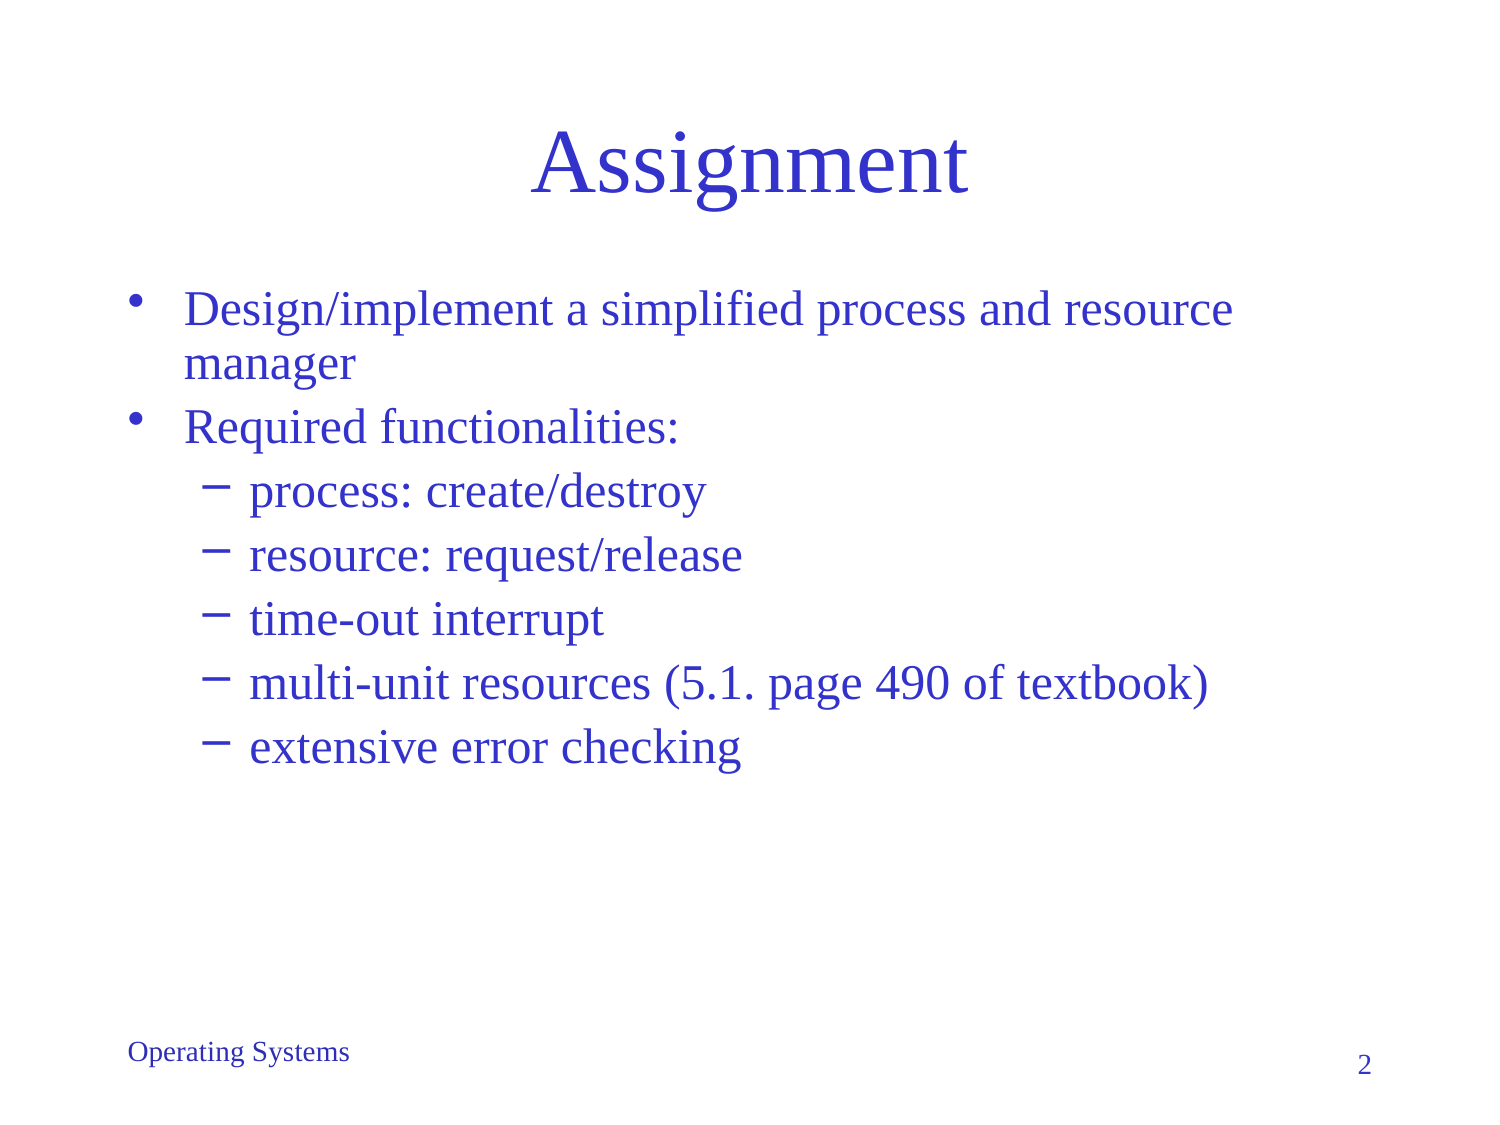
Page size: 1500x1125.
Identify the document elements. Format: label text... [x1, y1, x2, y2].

slide_number Operating Systems [112, 1024, 426, 1101]
title Assignment [112, 99, 1388, 213]
slide_number 2 [1074, 1037, 1388, 1101]
list Design/implement a simplified process and resource manager Required functionalities: process: create/destroy resource: request/release time-out interrupt multi-unit resources (5.1. page 490 of textbook) extensive error checking [112, 275, 1388, 1000]
